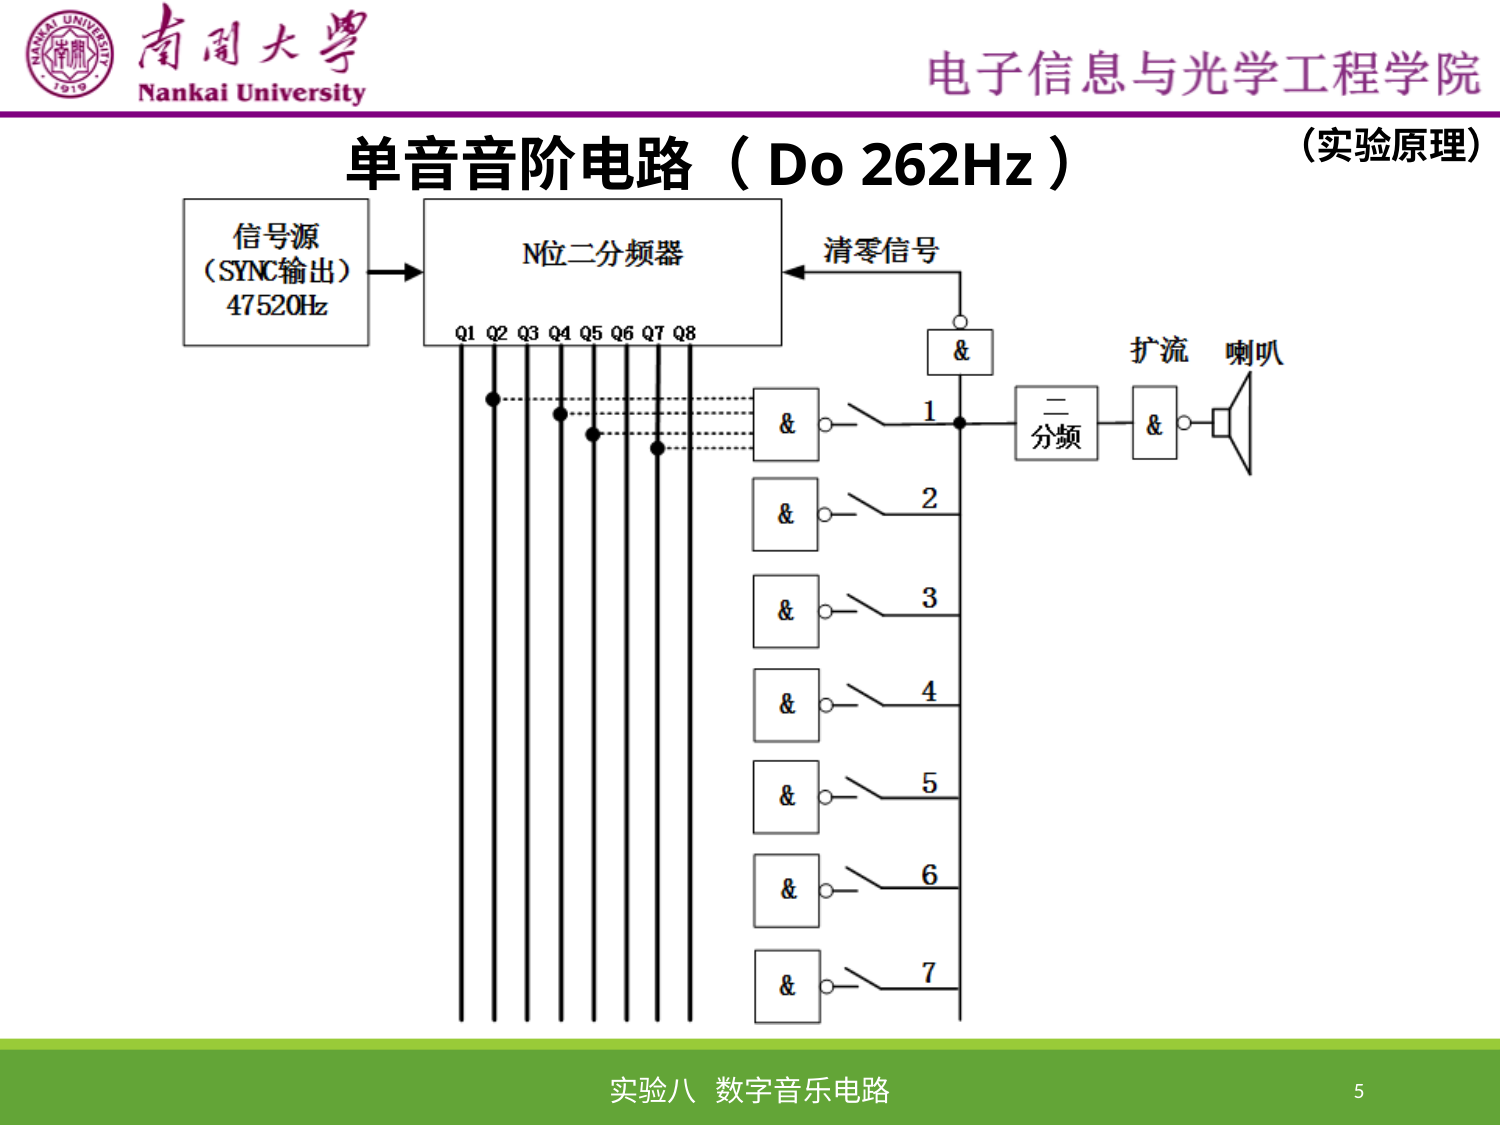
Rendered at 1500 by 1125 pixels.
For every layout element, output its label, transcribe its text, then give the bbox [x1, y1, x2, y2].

slide_number 5 [1218, 1059, 1380, 1120]
footer 实验八 数字音乐电路 [453, 1059, 1047, 1120]
picture [0, 0, 1500, 1039]
text_box 单音音阶电路（Do 262Hz） [49, 120, 1400, 308]
text_box （实验原理） [1264, 114, 1500, 175]
